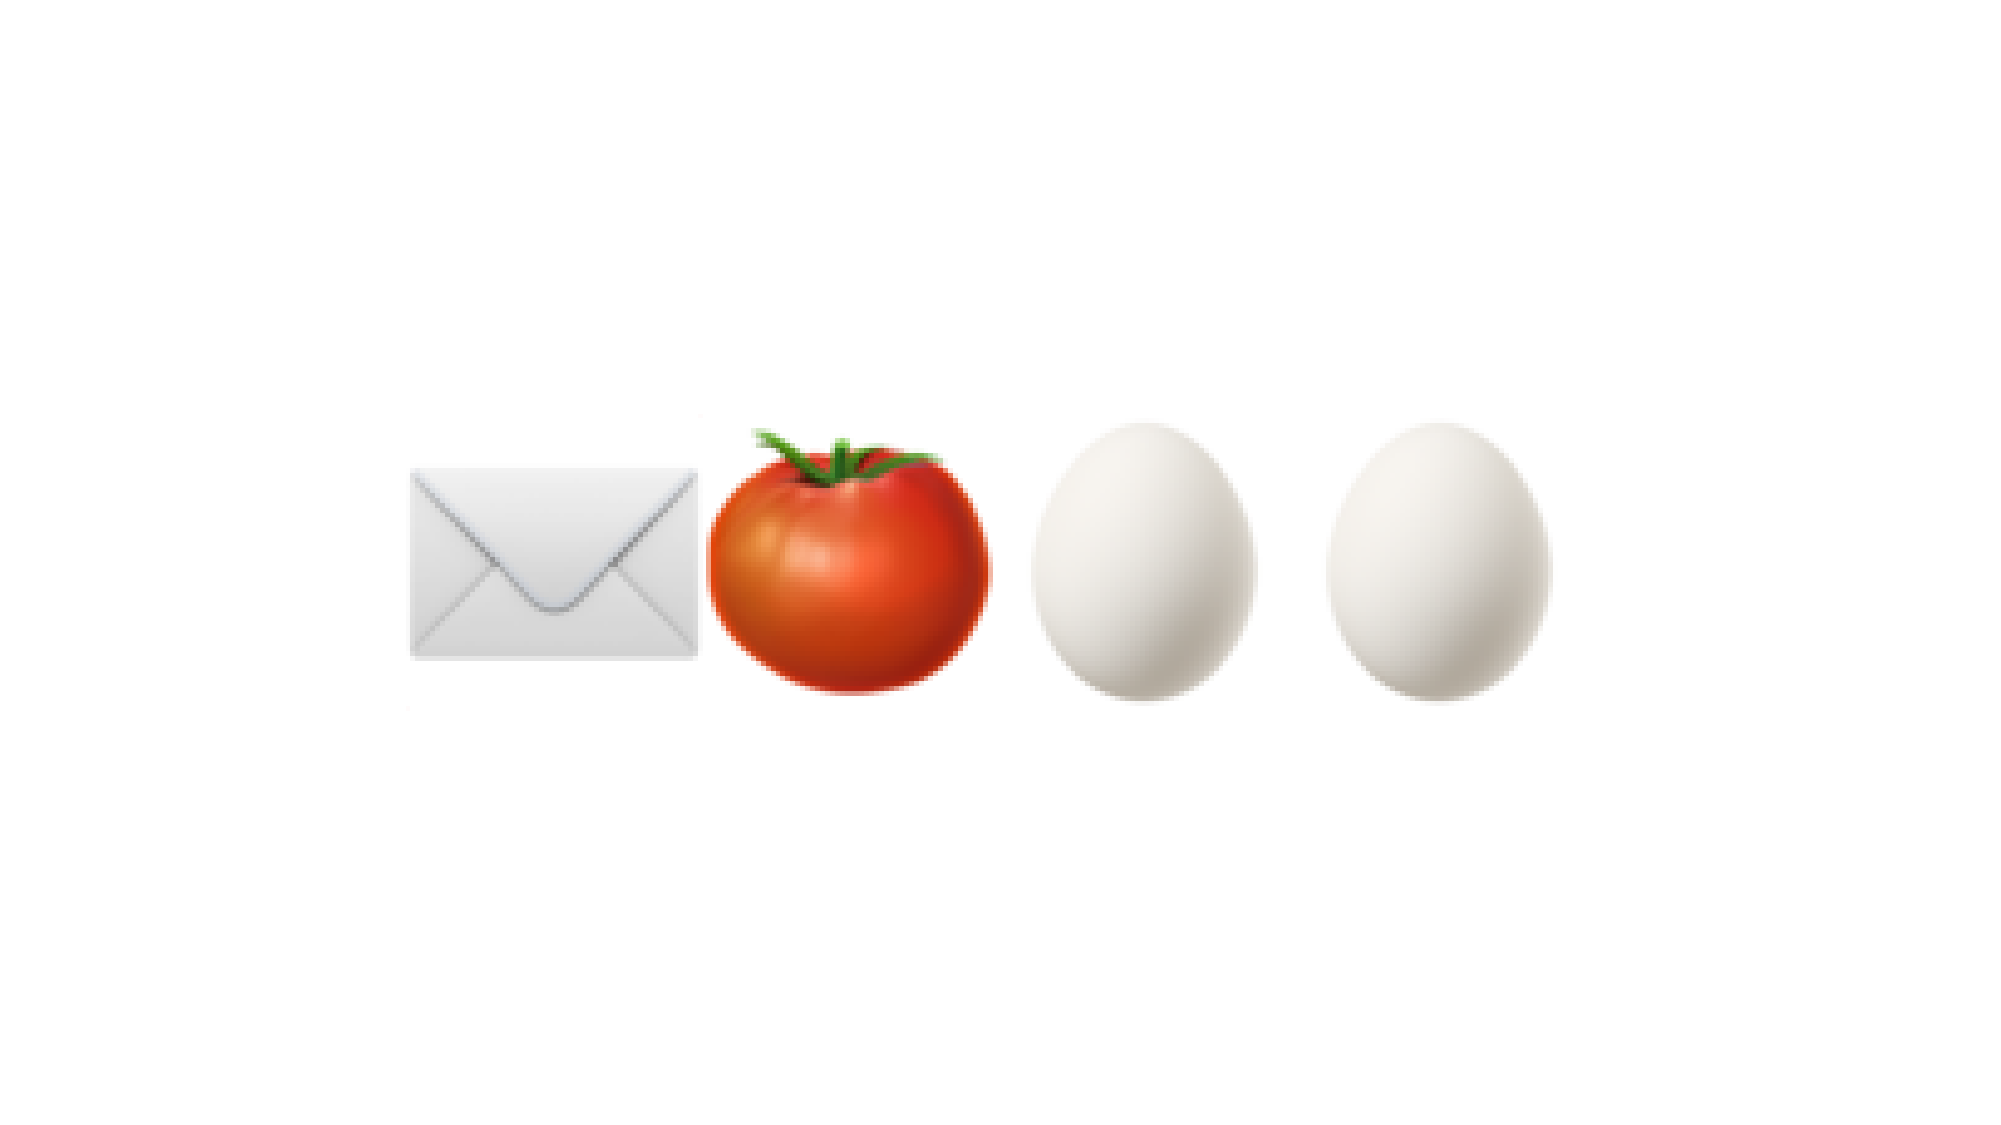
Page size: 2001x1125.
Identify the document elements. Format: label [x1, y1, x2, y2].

picture [406, 414, 1588, 711]
